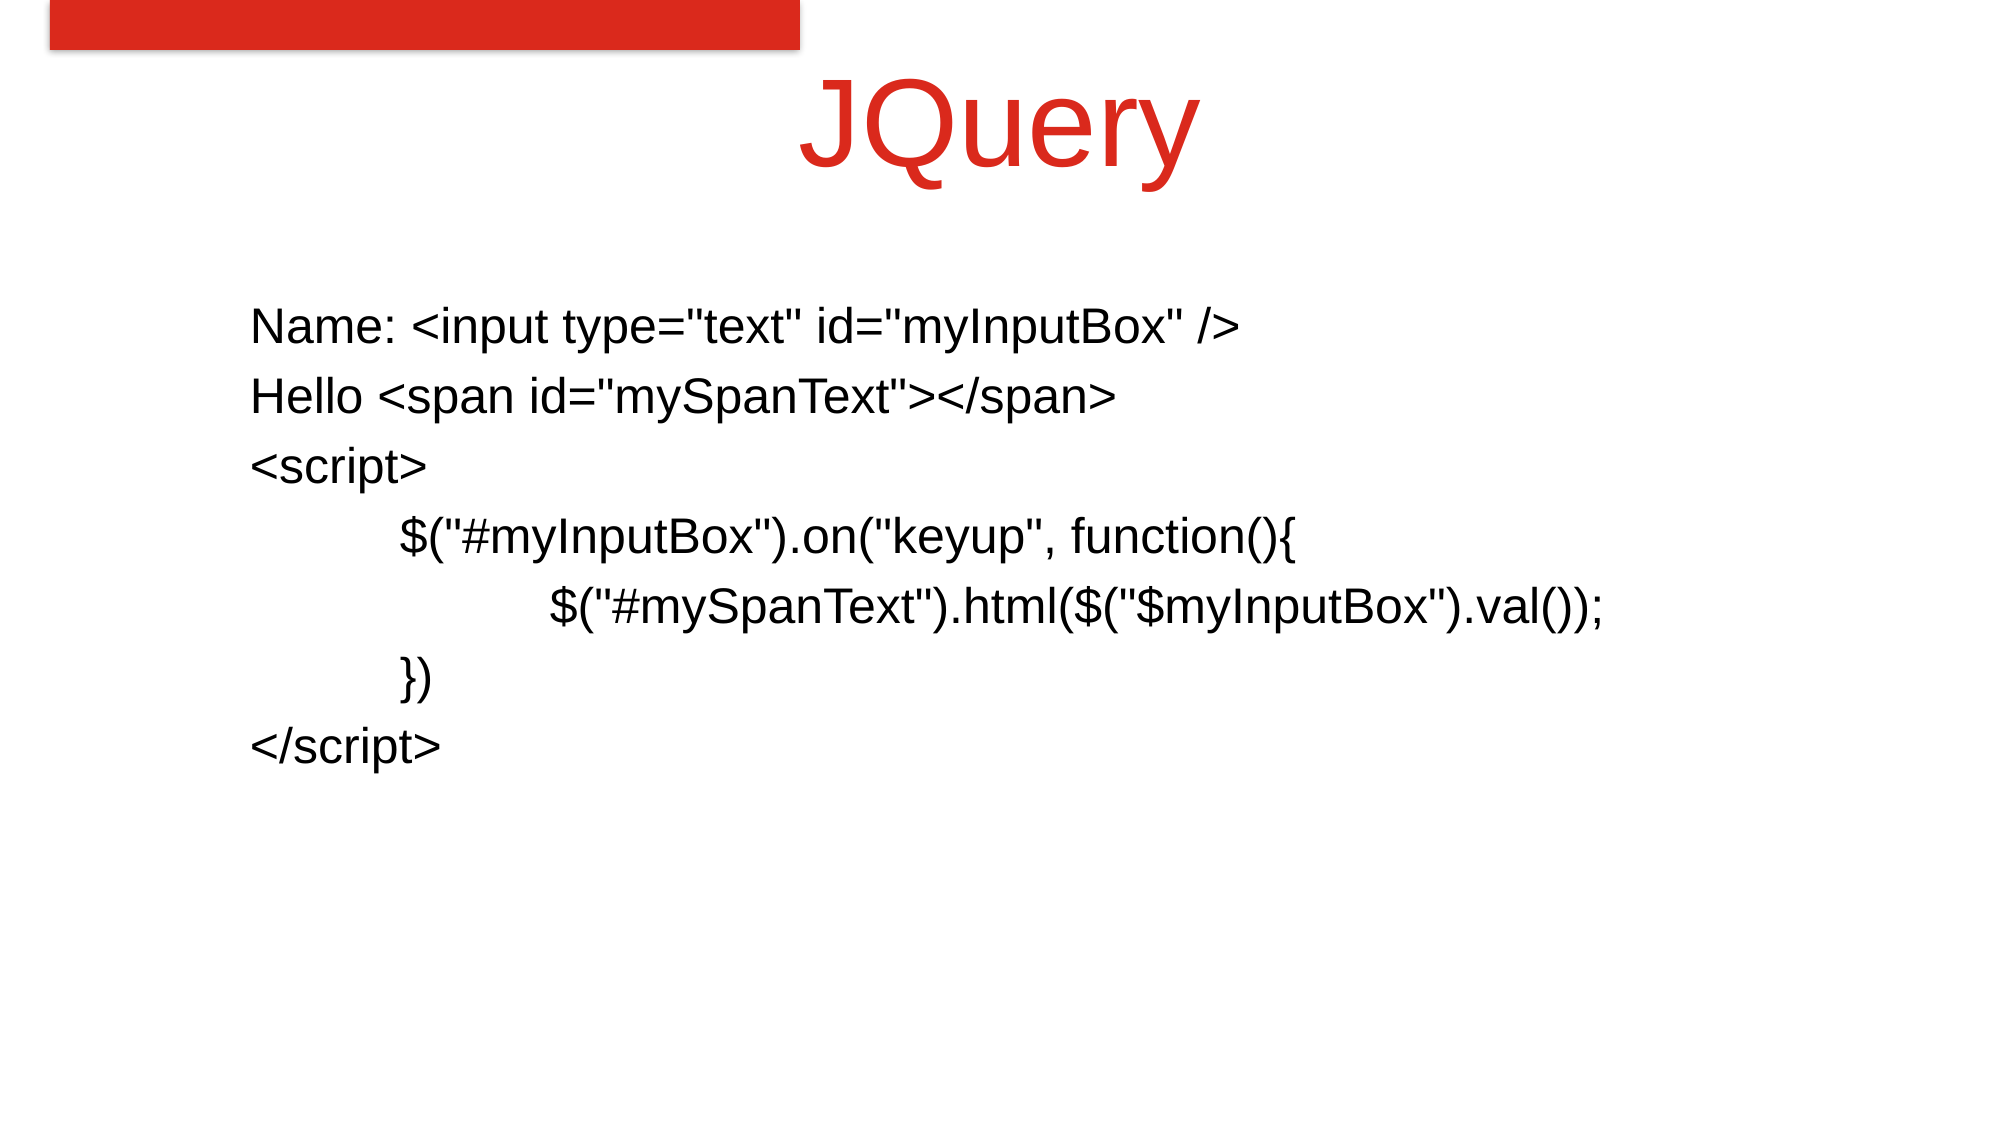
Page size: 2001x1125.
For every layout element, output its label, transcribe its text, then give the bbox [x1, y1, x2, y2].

subtitle Name: <input type="text" id="myInputBox" /> Hello <span id="mySpanText"></span> <script> $("#myInputBox").on("keyup", function(){ $("#mySpanText").html($("$myInputBox").val()); }) </script> [249, 293, 1914, 1040]
title JQuery [249, 59, 1750, 199]
